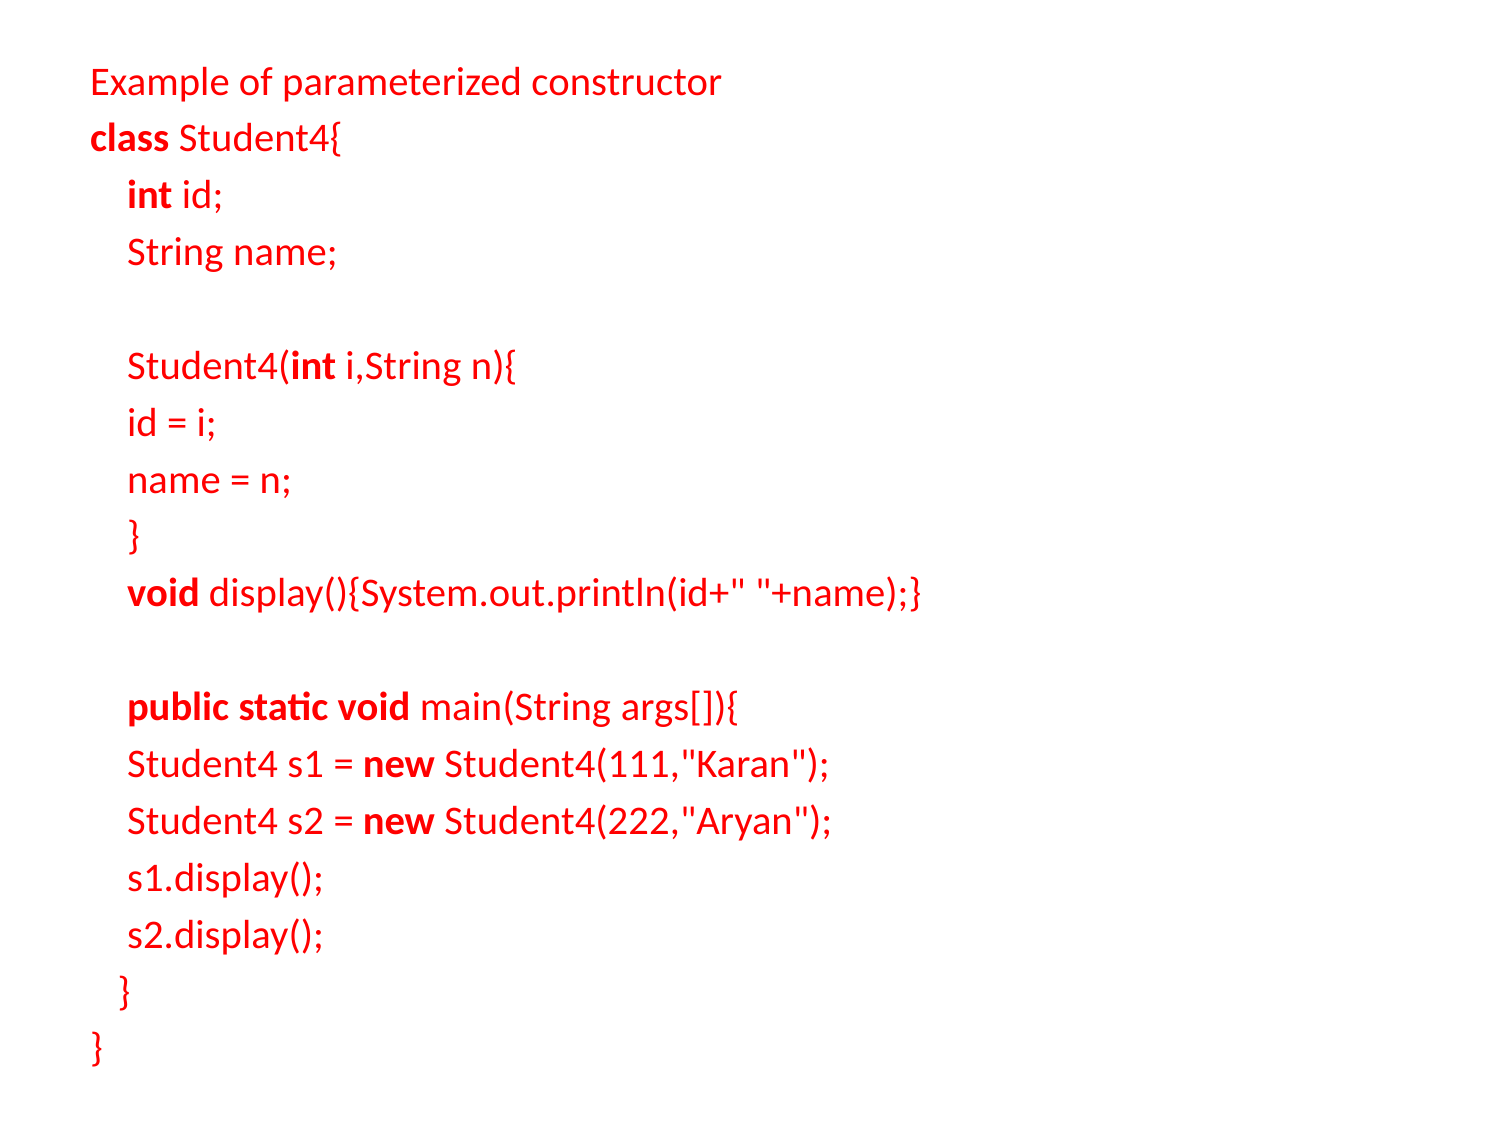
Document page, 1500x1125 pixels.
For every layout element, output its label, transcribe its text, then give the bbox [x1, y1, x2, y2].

list Example of parameterized constructor class Student4{ int id; String name; Student4(int i,String n){ id = i; name = n; } void display(){System.out.println(id+" "+name);} public static void main(String args[]){ Student4 s1 = new Student4(111,"Karan"); Student4 s2 = new Student4(222,"Aryan"); s1.display(); s2.display(); } } [75, 46, 1425, 1090]
